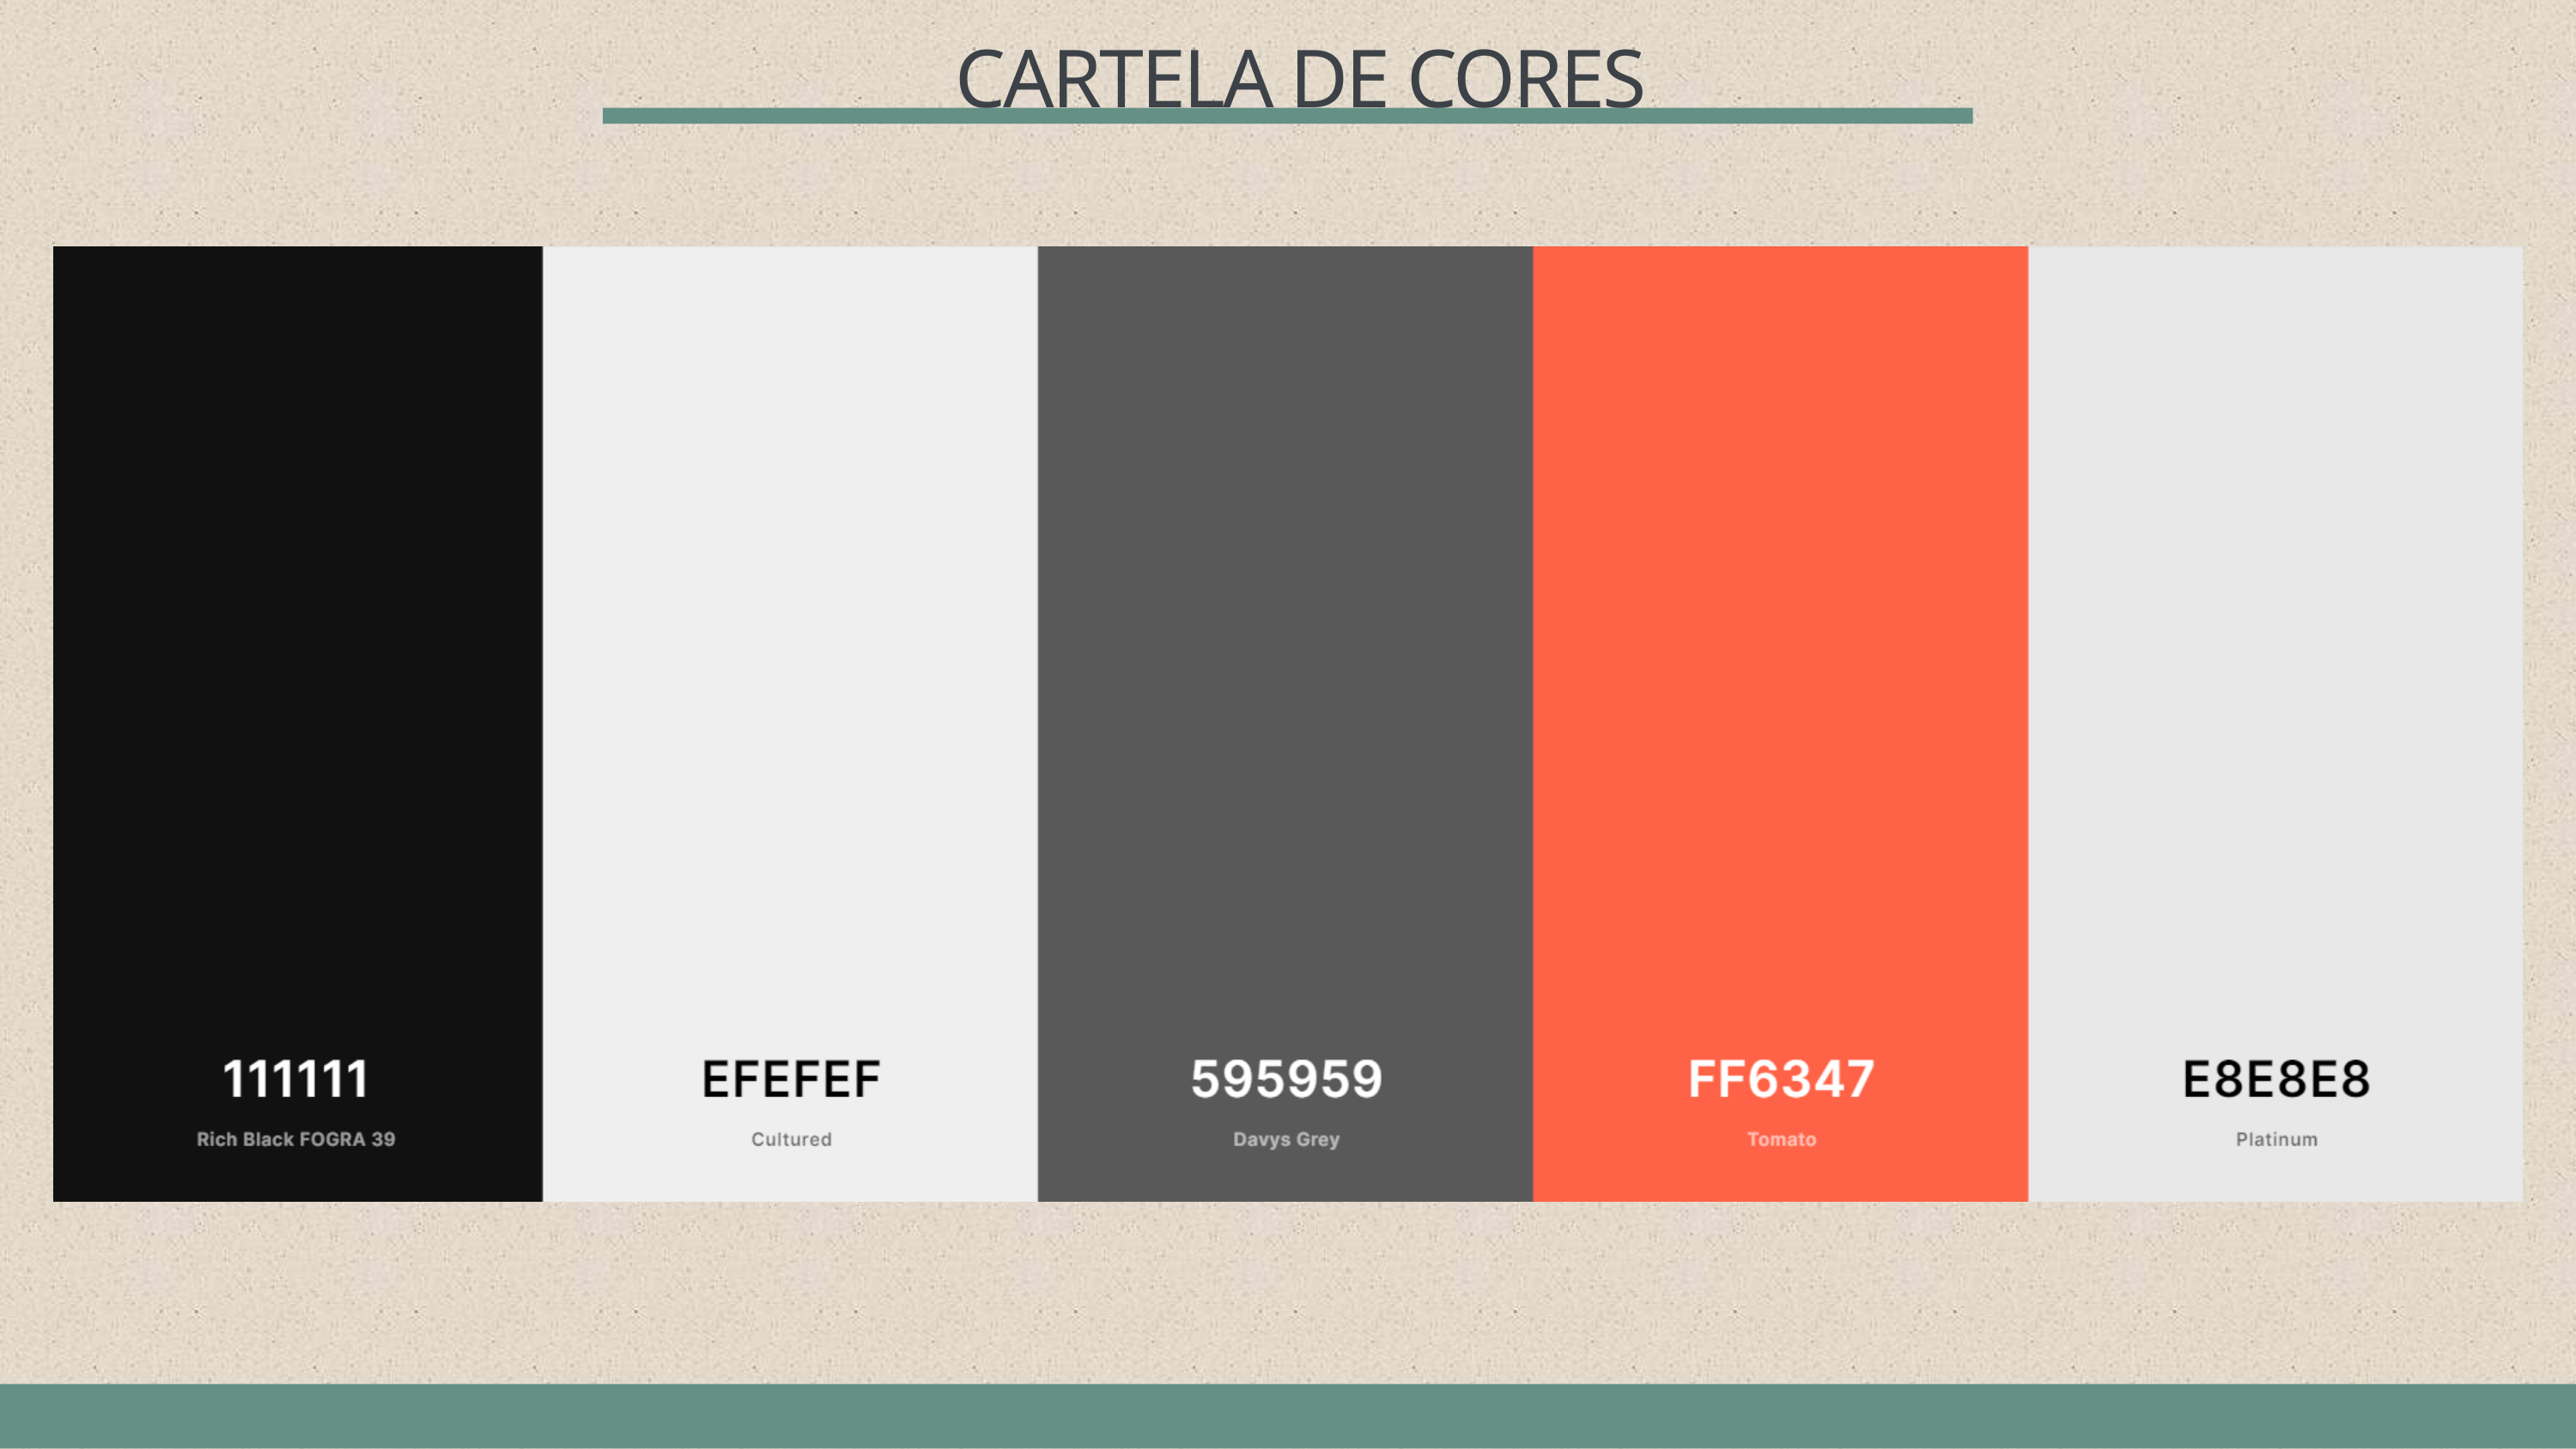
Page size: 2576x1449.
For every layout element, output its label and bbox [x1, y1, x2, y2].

picture [0, 0, 2576, 1384]
text_box [0, 1384, 2576, 1449]
text_box [579, 34, 2244, 165]
